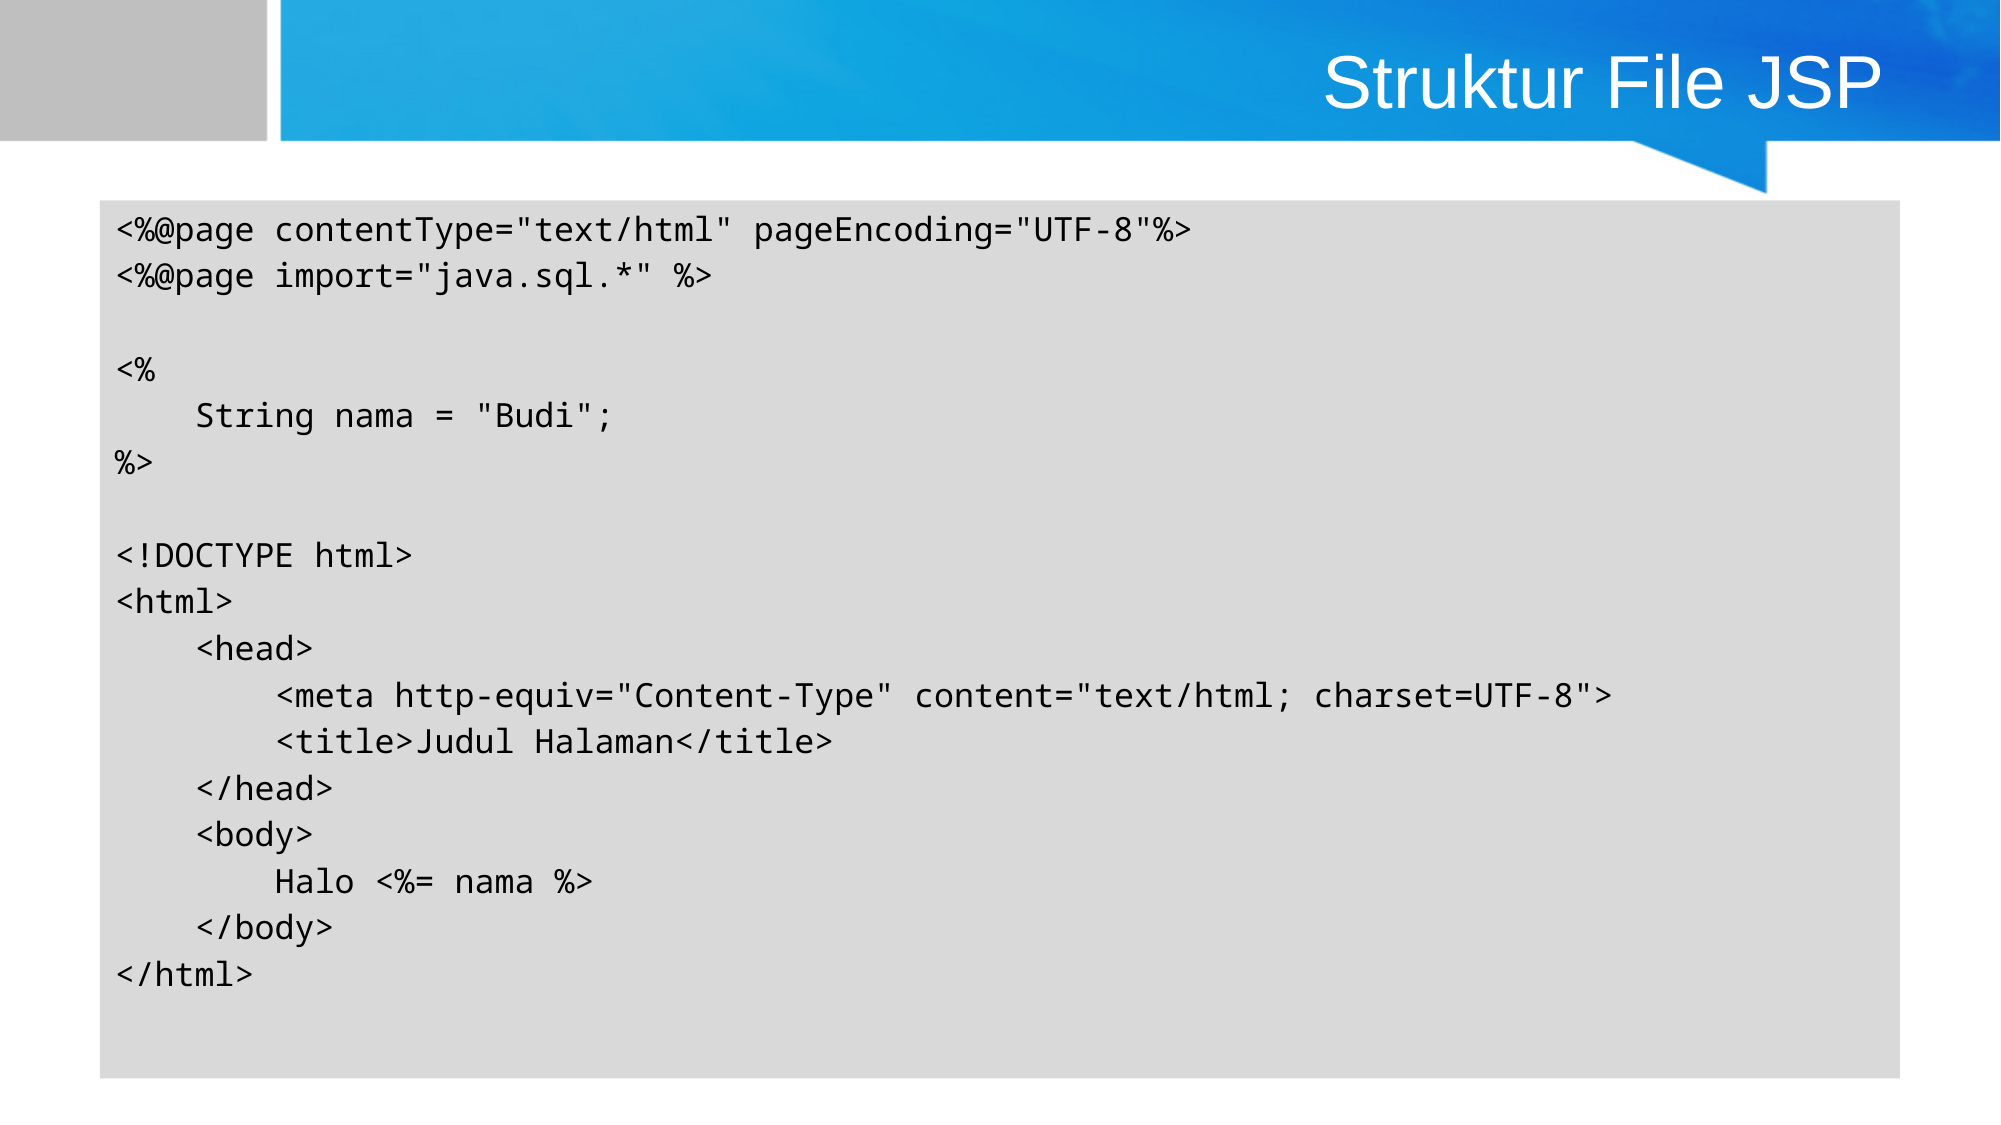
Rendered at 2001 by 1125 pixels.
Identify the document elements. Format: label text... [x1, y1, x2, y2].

title Struktur File JSP [99, 30, 1901, 127]
list <%@page contentType="text/html" pageEncoding="UTF-8"%> <%@page import="java.sql.*" %> <% String nama = "Budi"; %> <!DOCTYPE html> <html> <head> <meta http-equiv="Content-Type" content="text/html; charset=UTF-8"> <title>Judul Halaman</title> </head> <body> Halo <%= nama %> </body> </html> [99, 200, 1901, 1079]
picture [0, 0, 2000, 1125]
